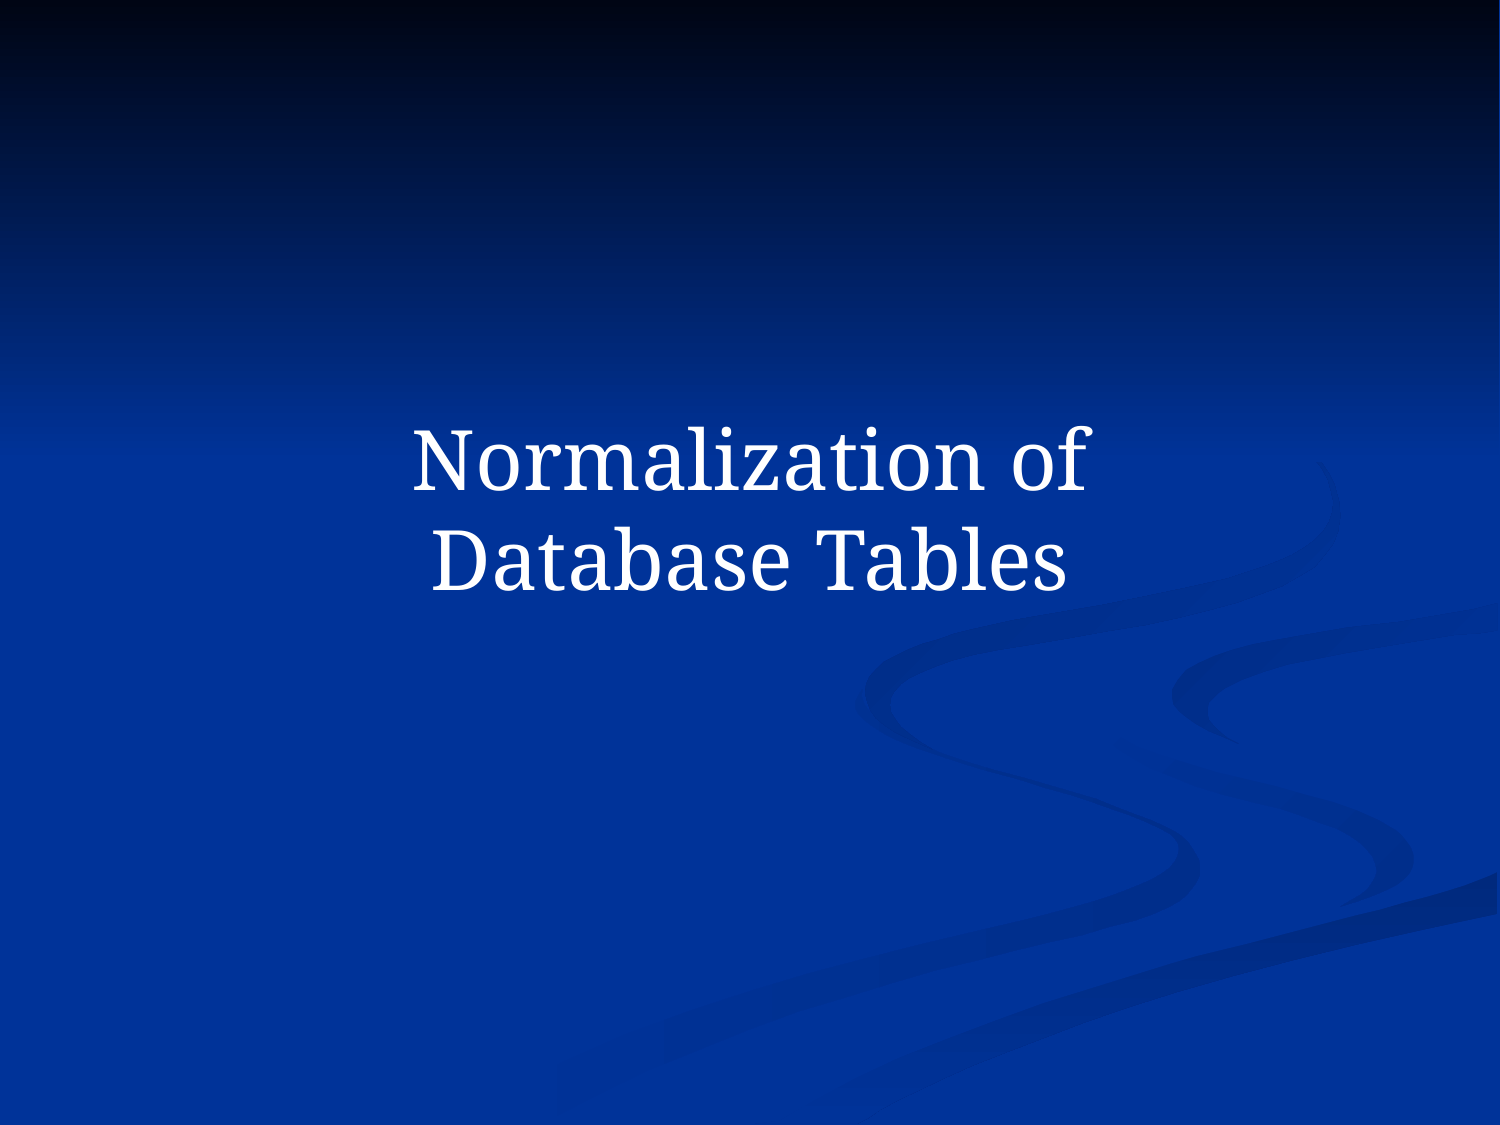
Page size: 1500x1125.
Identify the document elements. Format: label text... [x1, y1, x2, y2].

subtitle Normalization of Database Tables [224, 399, 1276, 776]
